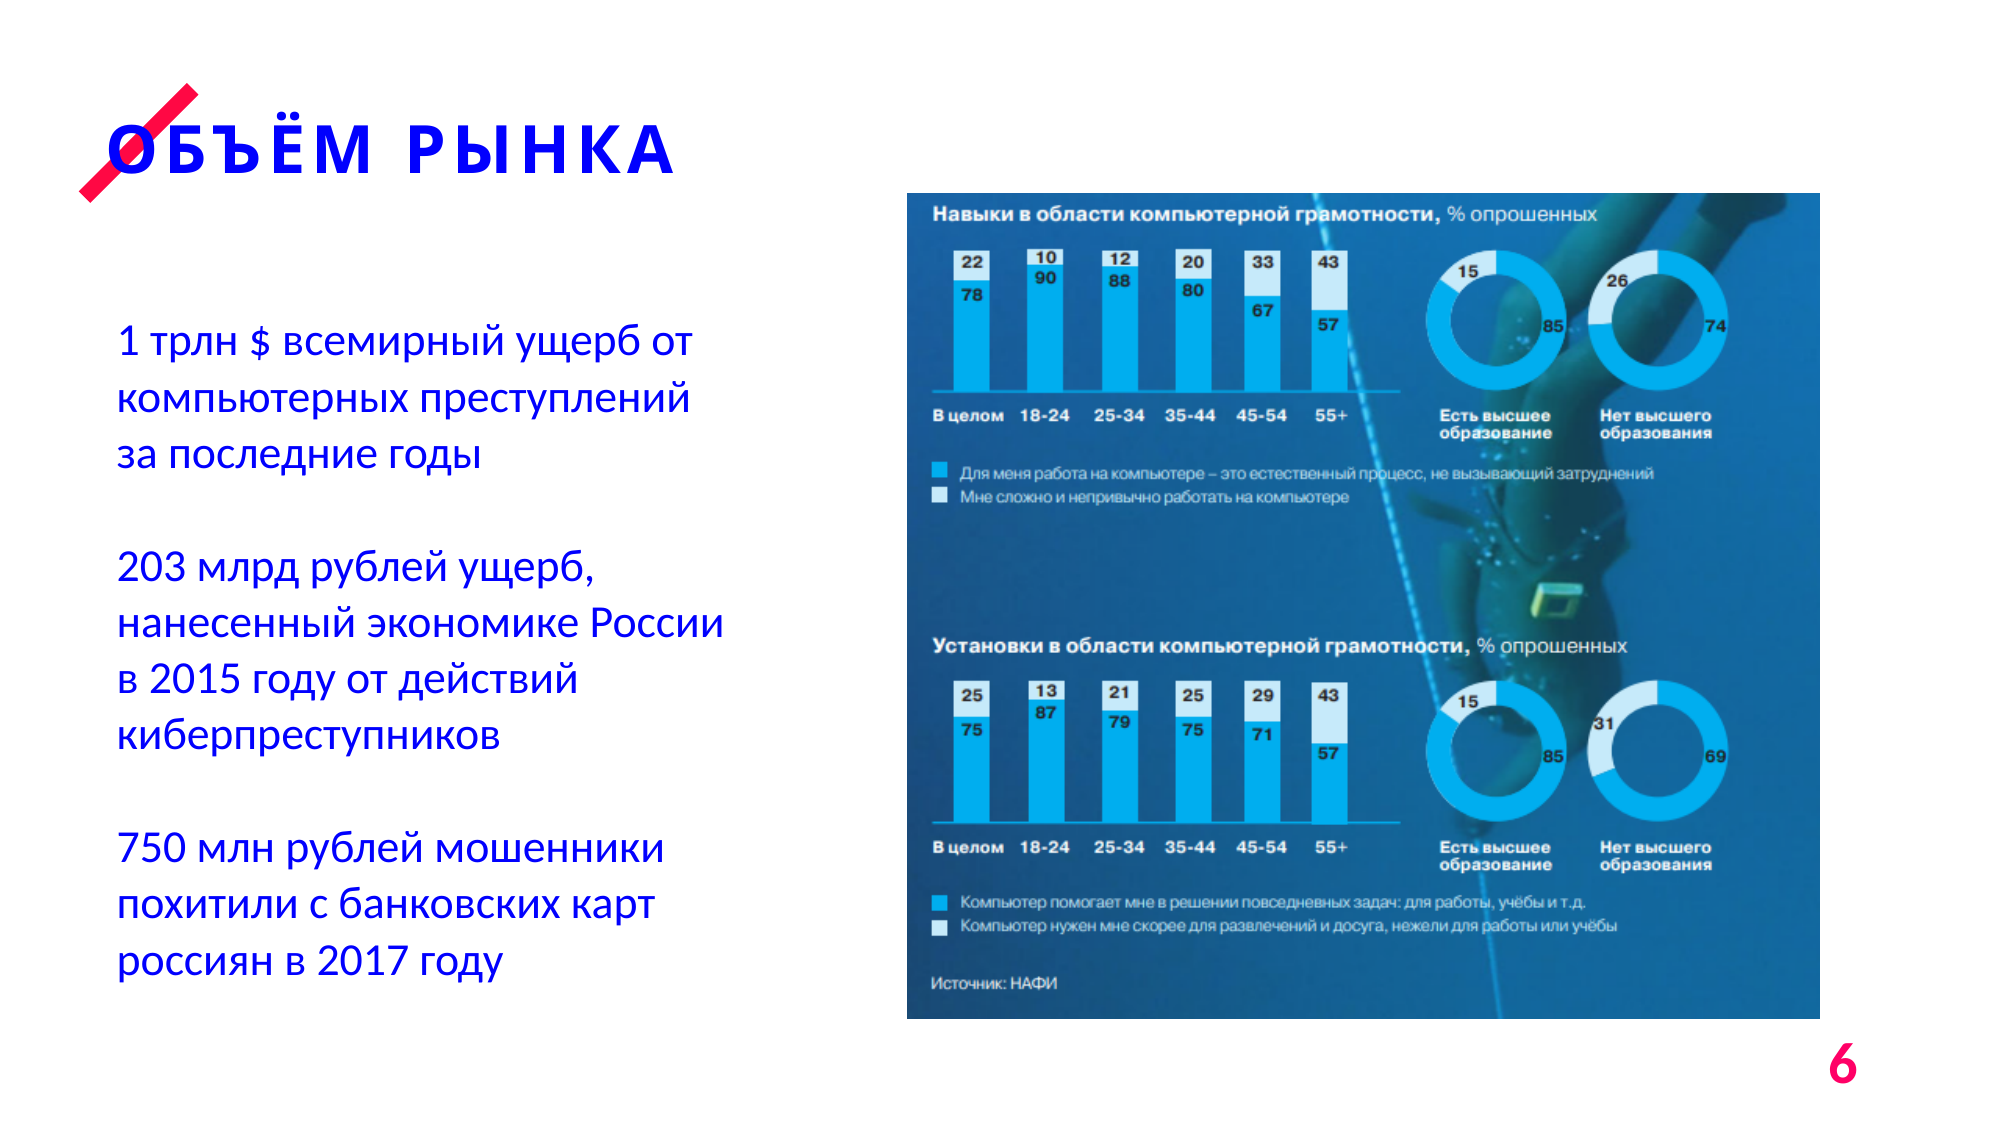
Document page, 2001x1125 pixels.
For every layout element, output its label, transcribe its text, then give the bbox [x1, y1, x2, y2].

text_box 6 [1813, 1018, 2000, 1103]
text_box [77, 178, 100, 205]
text_box ОБЪЁМ РЫНКА [90, 99, 689, 195]
text_box [169, 81, 200, 99]
picture [906, 193, 1820, 1019]
text_box 1 трлн $ всемирный ущерб от компьютерных преступлений за последние годы 203 млрд рублей ущерб, нанесенный экономике России в 2015 году от действий киберпреступников 750 млн рублей мошенники похитили с банковских карт россиян в 2017 году [101, 301, 753, 1125]
